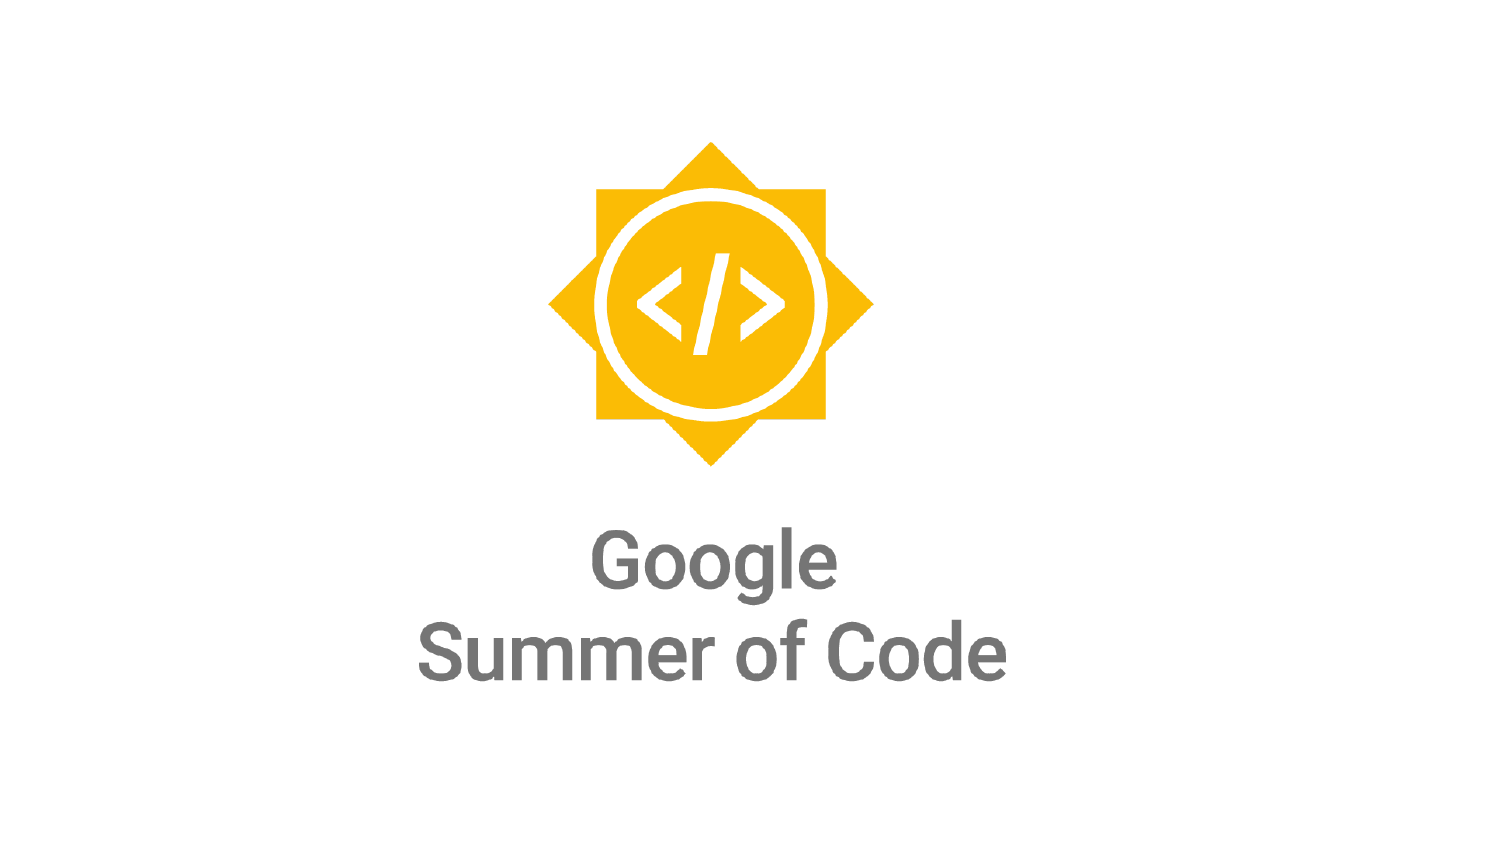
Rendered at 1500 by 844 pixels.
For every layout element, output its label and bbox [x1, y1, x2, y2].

picture [401, 111, 1023, 733]
